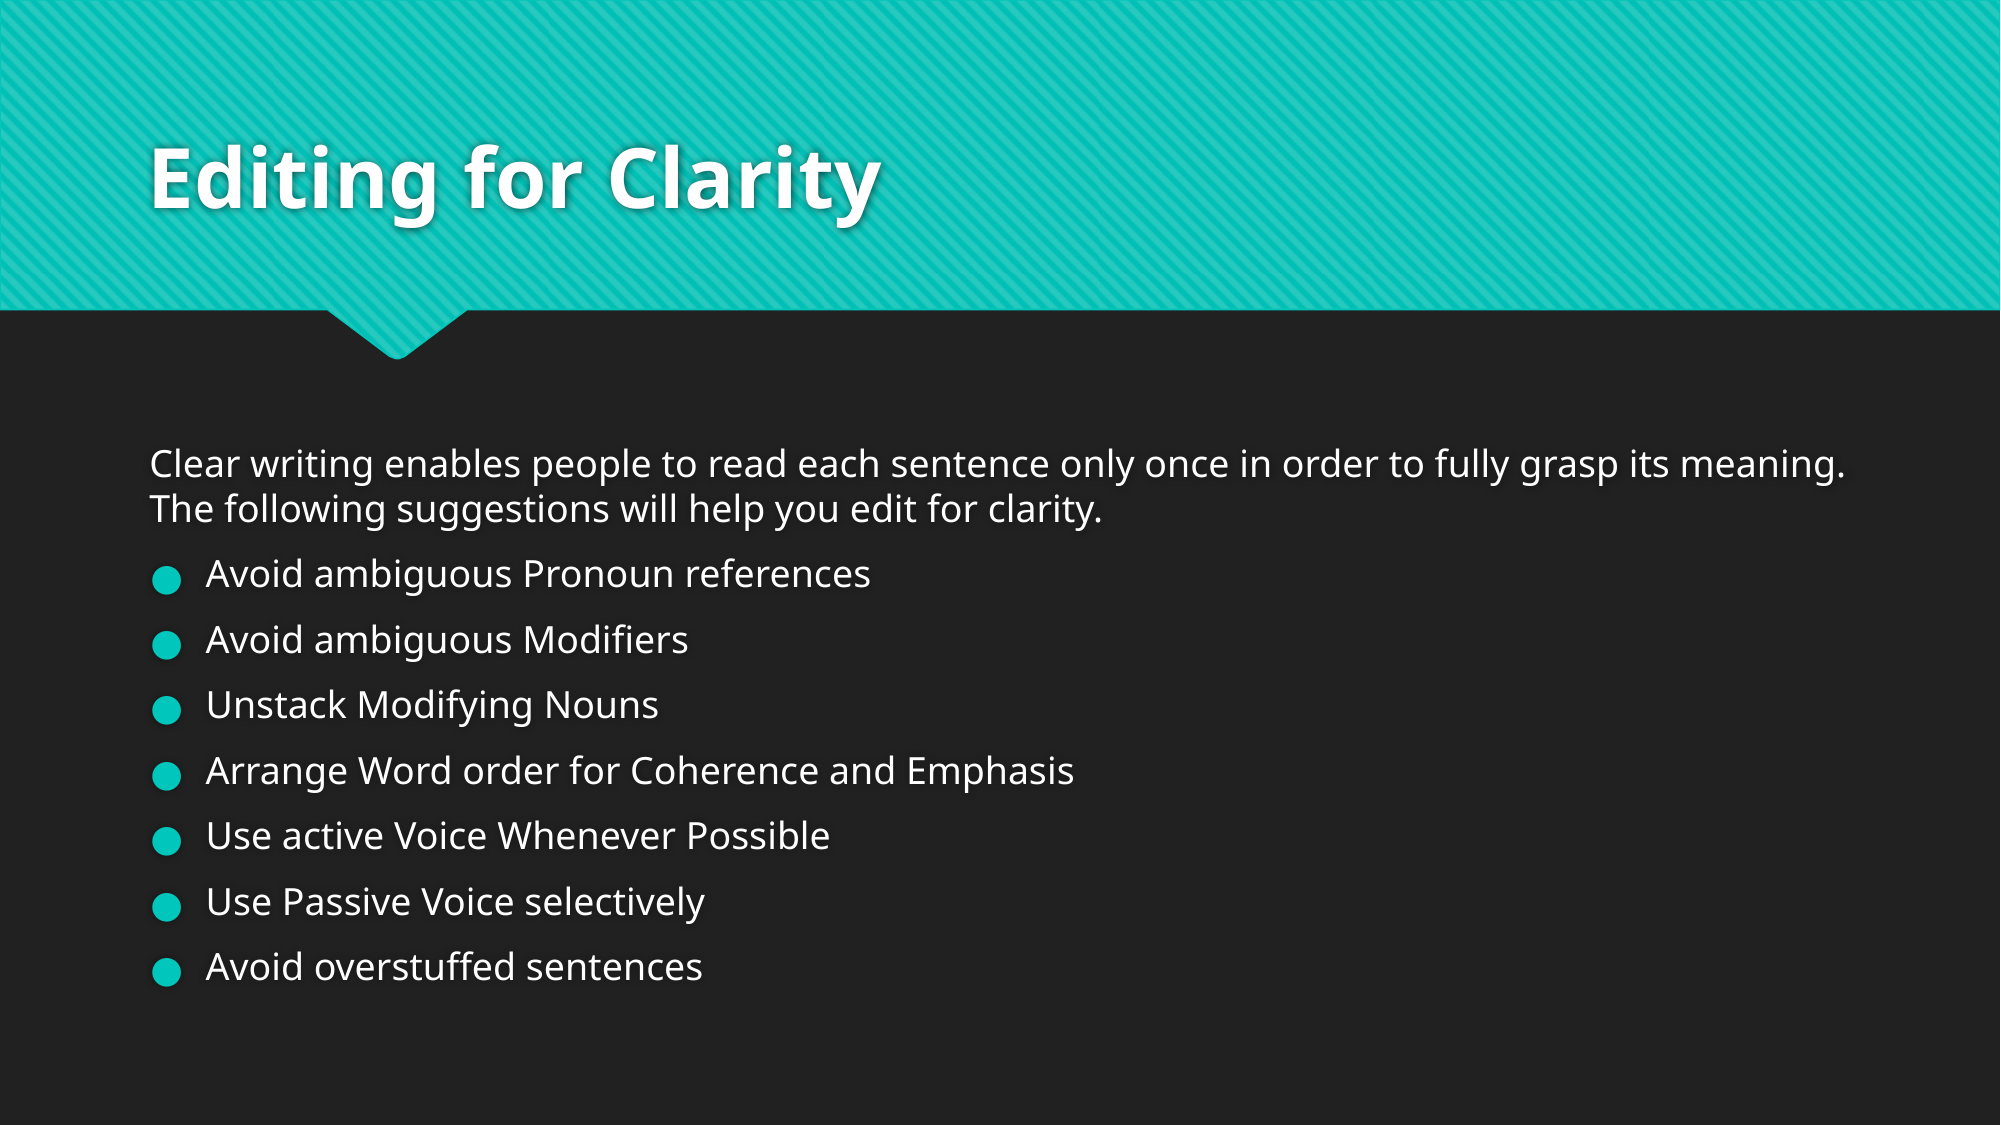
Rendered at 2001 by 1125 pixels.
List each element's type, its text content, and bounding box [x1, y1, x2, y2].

picture [1, 1, 1999, 357]
title Editing for Clarity [132, 73, 1868, 233]
list Clear writing enables people to read each sentence only once in order to fully grasp its meaning. The following suggestions will help you edit for clarity. Avoid ambiguous Pronoun references Avoid ambiguous Modifiers Unstack Modifying Nouns Arrange Word order for Coherence and Emphasis Use active Voice Whenever Possible Use Passive Voice selectively Avoid overstuffed sentences [134, 432, 1866, 1046]
